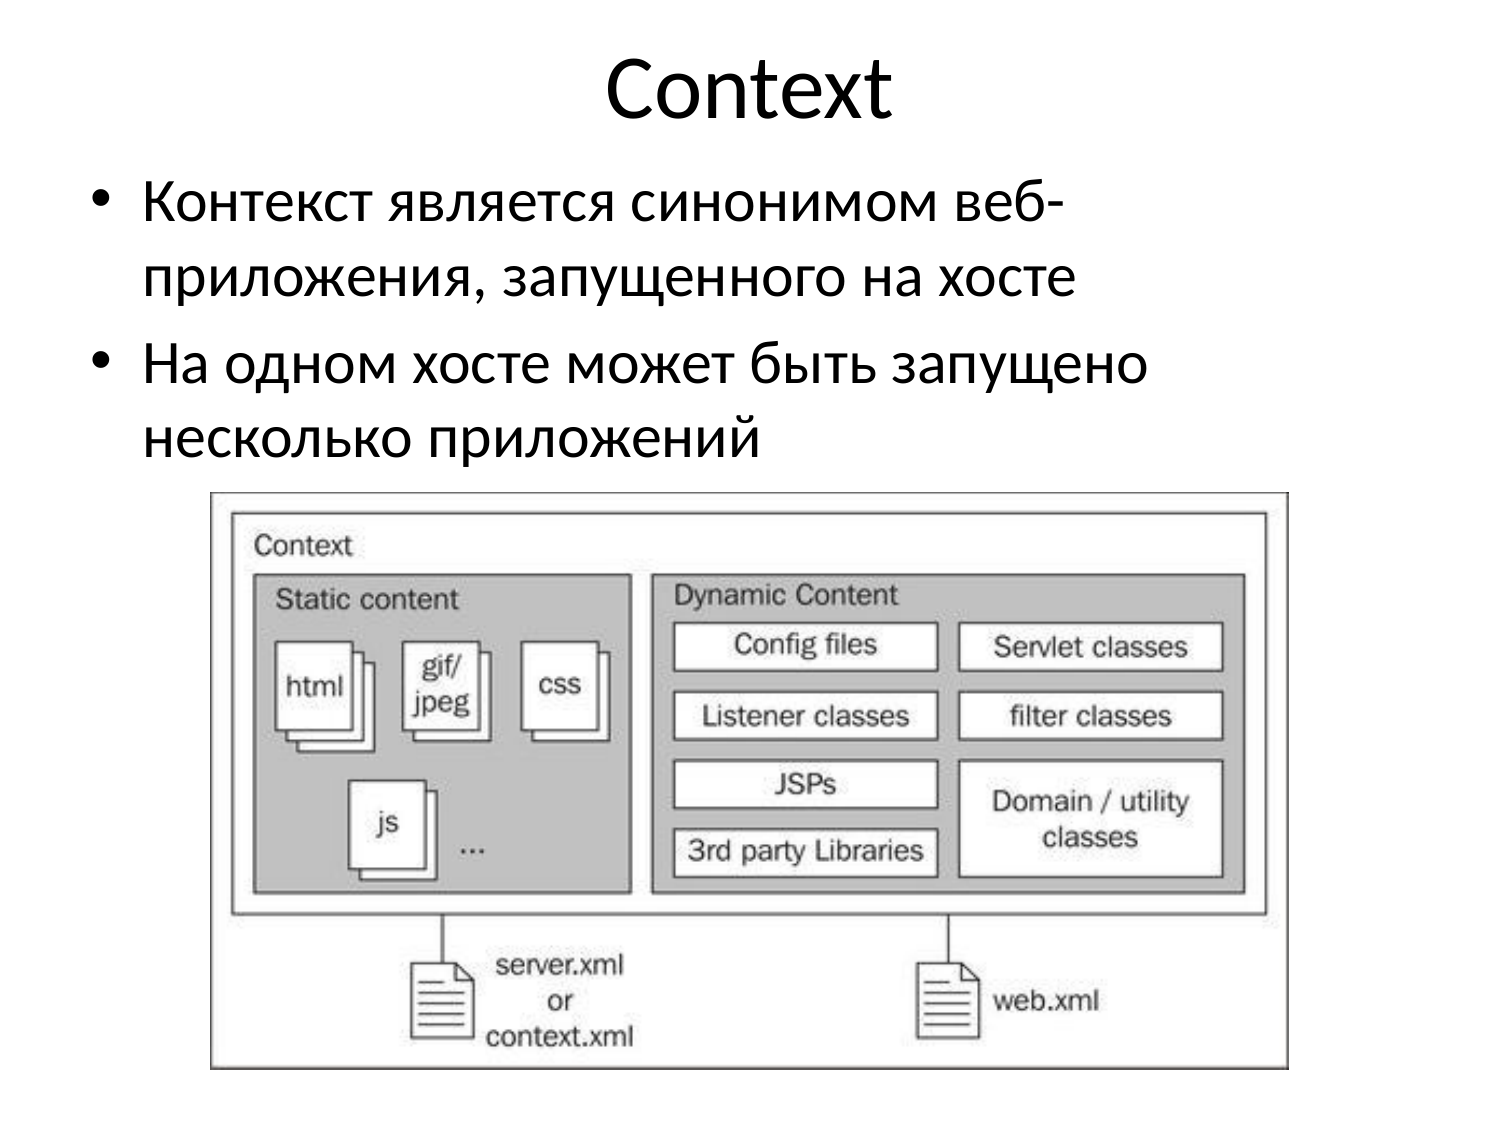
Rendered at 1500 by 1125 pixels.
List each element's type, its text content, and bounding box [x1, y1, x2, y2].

picture [210, 491, 1290, 1070]
list Контекст является синонимом веб-приложения, запущенного на хосте На одном хосте может быть запущено несколько приложений [75, 152, 1425, 481]
title Context [75, 0, 1425, 152]
